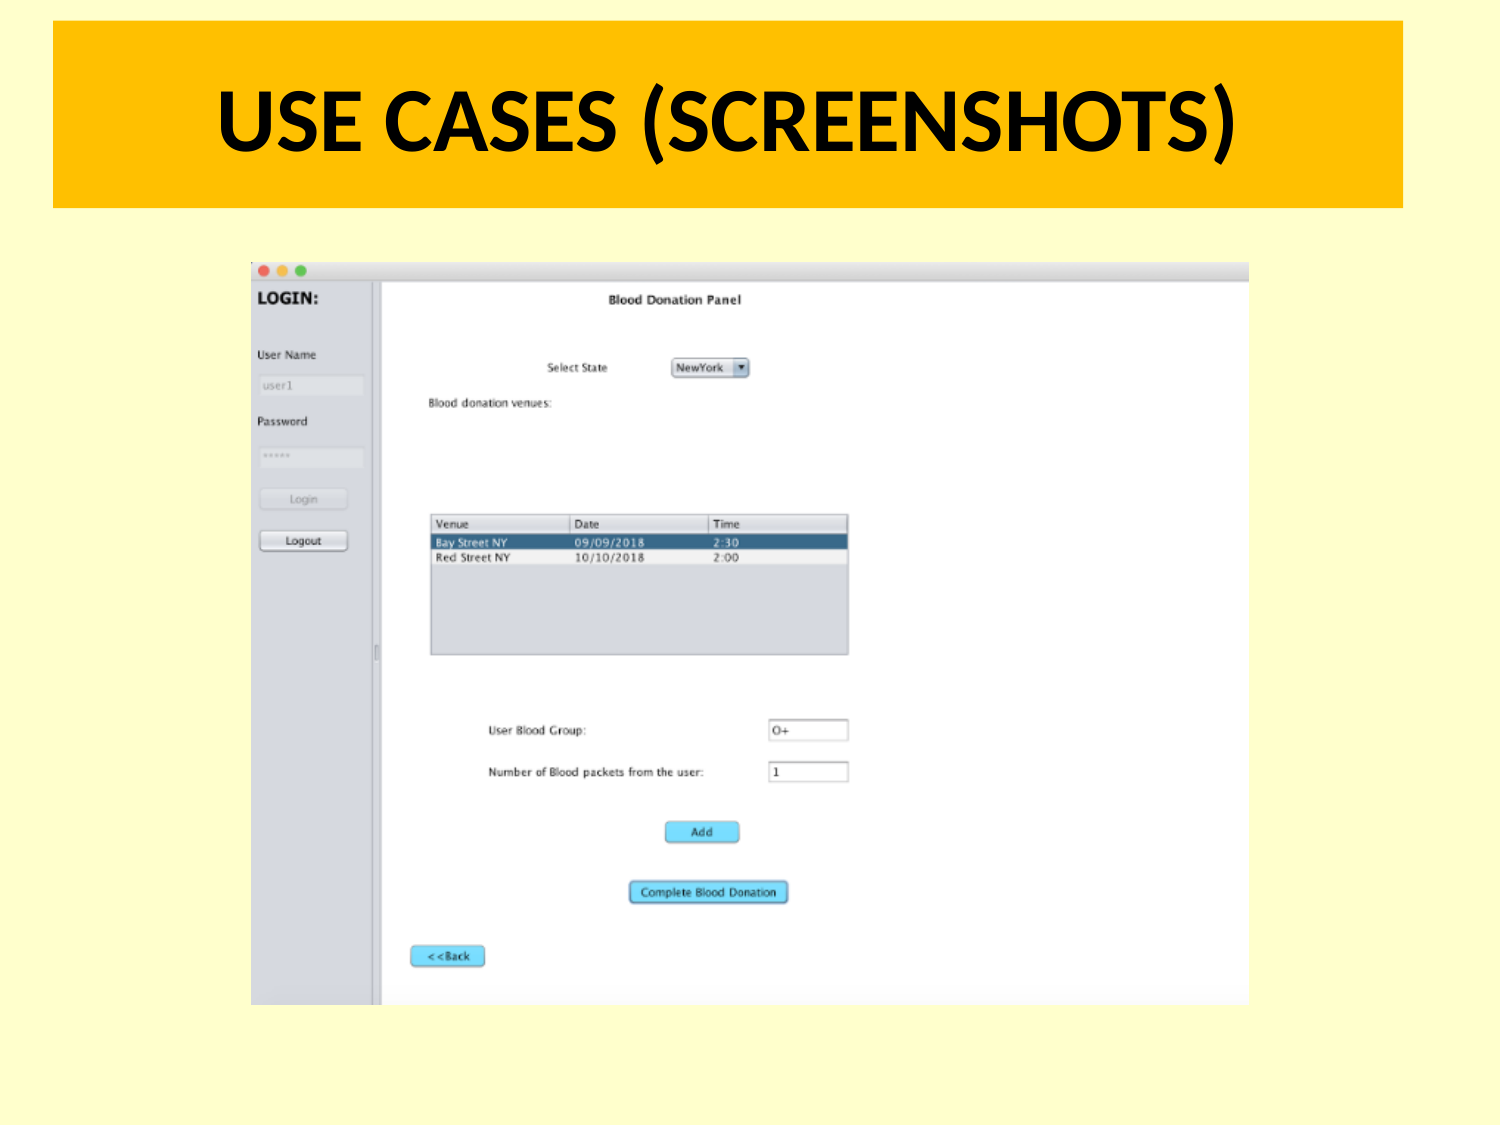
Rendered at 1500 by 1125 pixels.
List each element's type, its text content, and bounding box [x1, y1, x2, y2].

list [251, 262, 1249, 1006]
title USE CASES (SCREENSHOTS) [53, 20, 1404, 209]
